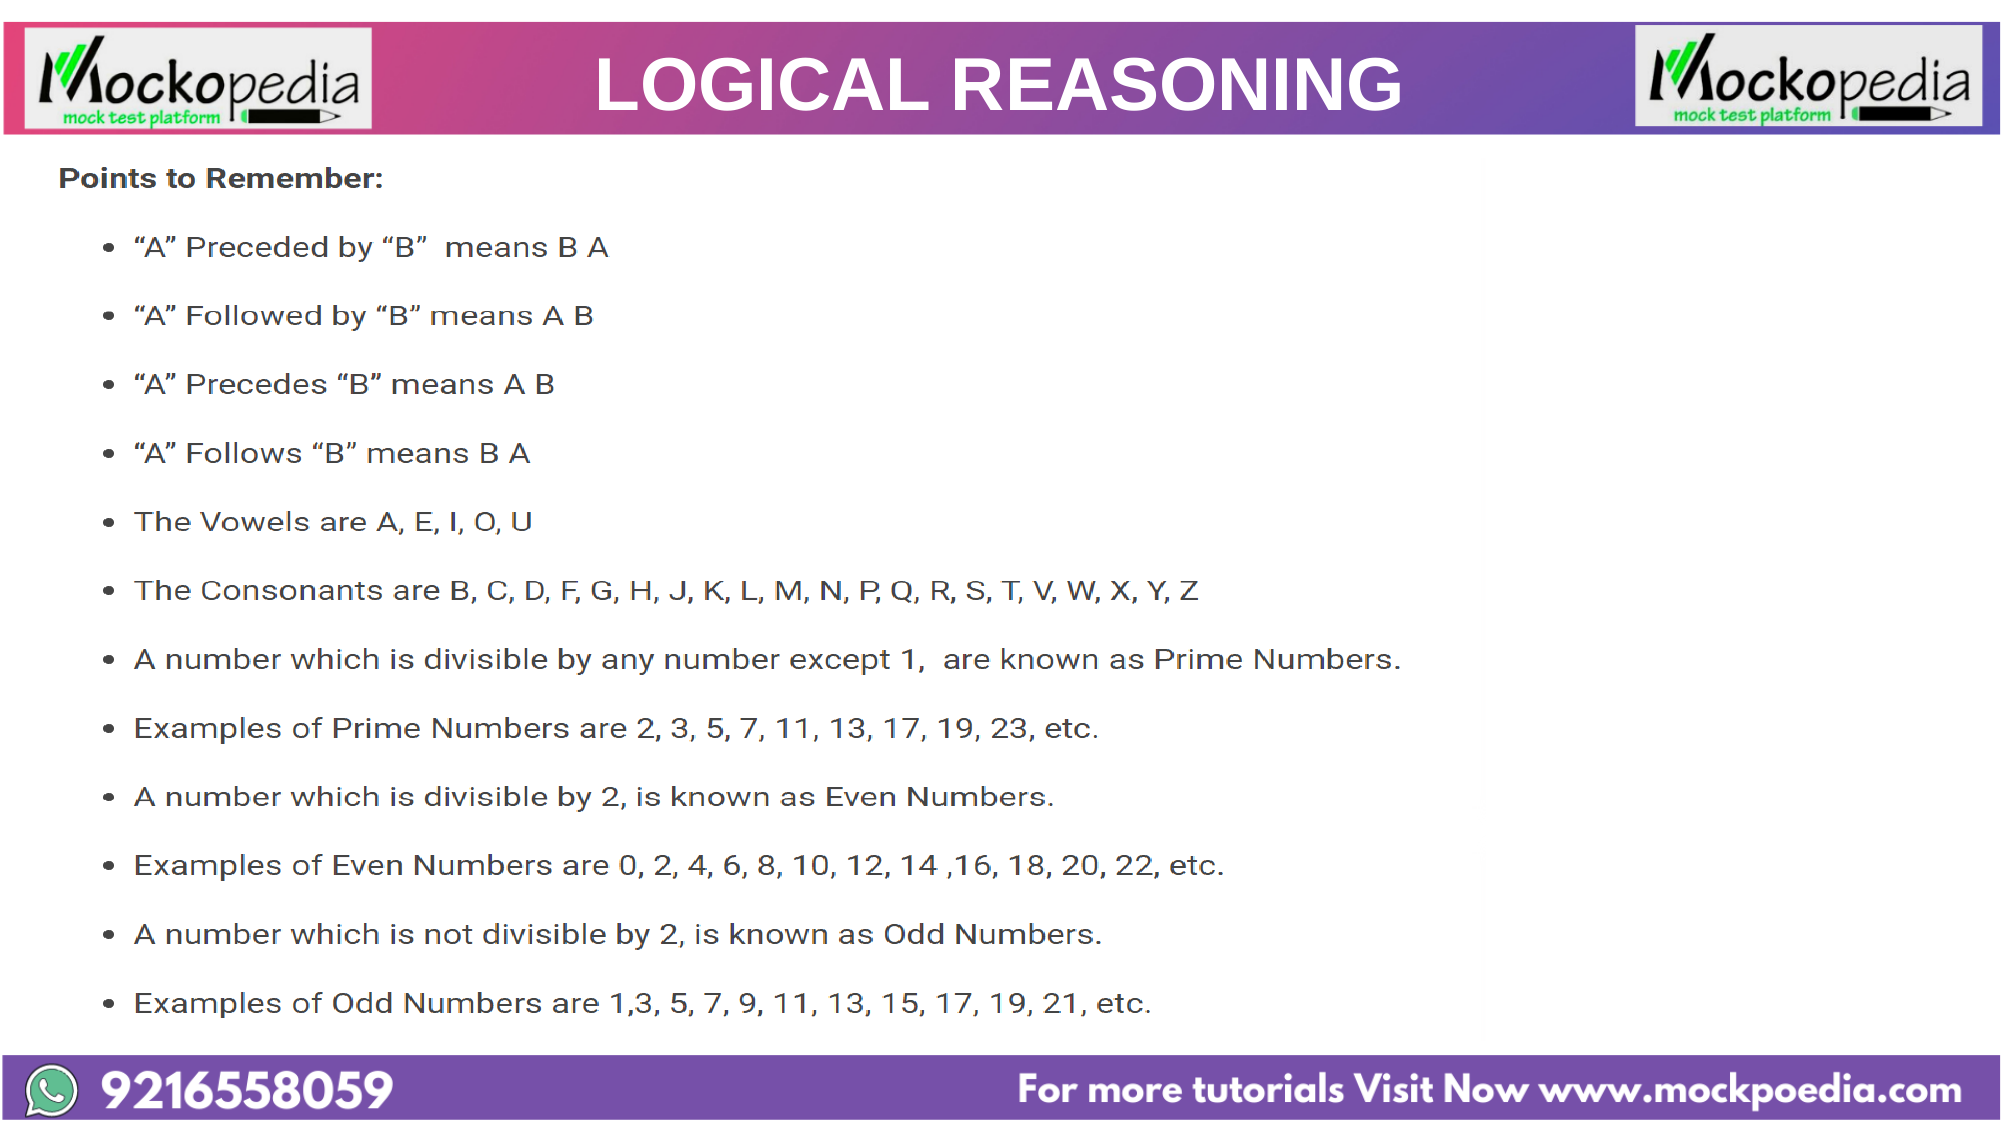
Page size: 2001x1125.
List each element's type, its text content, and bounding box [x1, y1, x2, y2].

title LOGICAL REASONING [41, 31, 1959, 142]
picture [0, 0, 2001, 1125]
